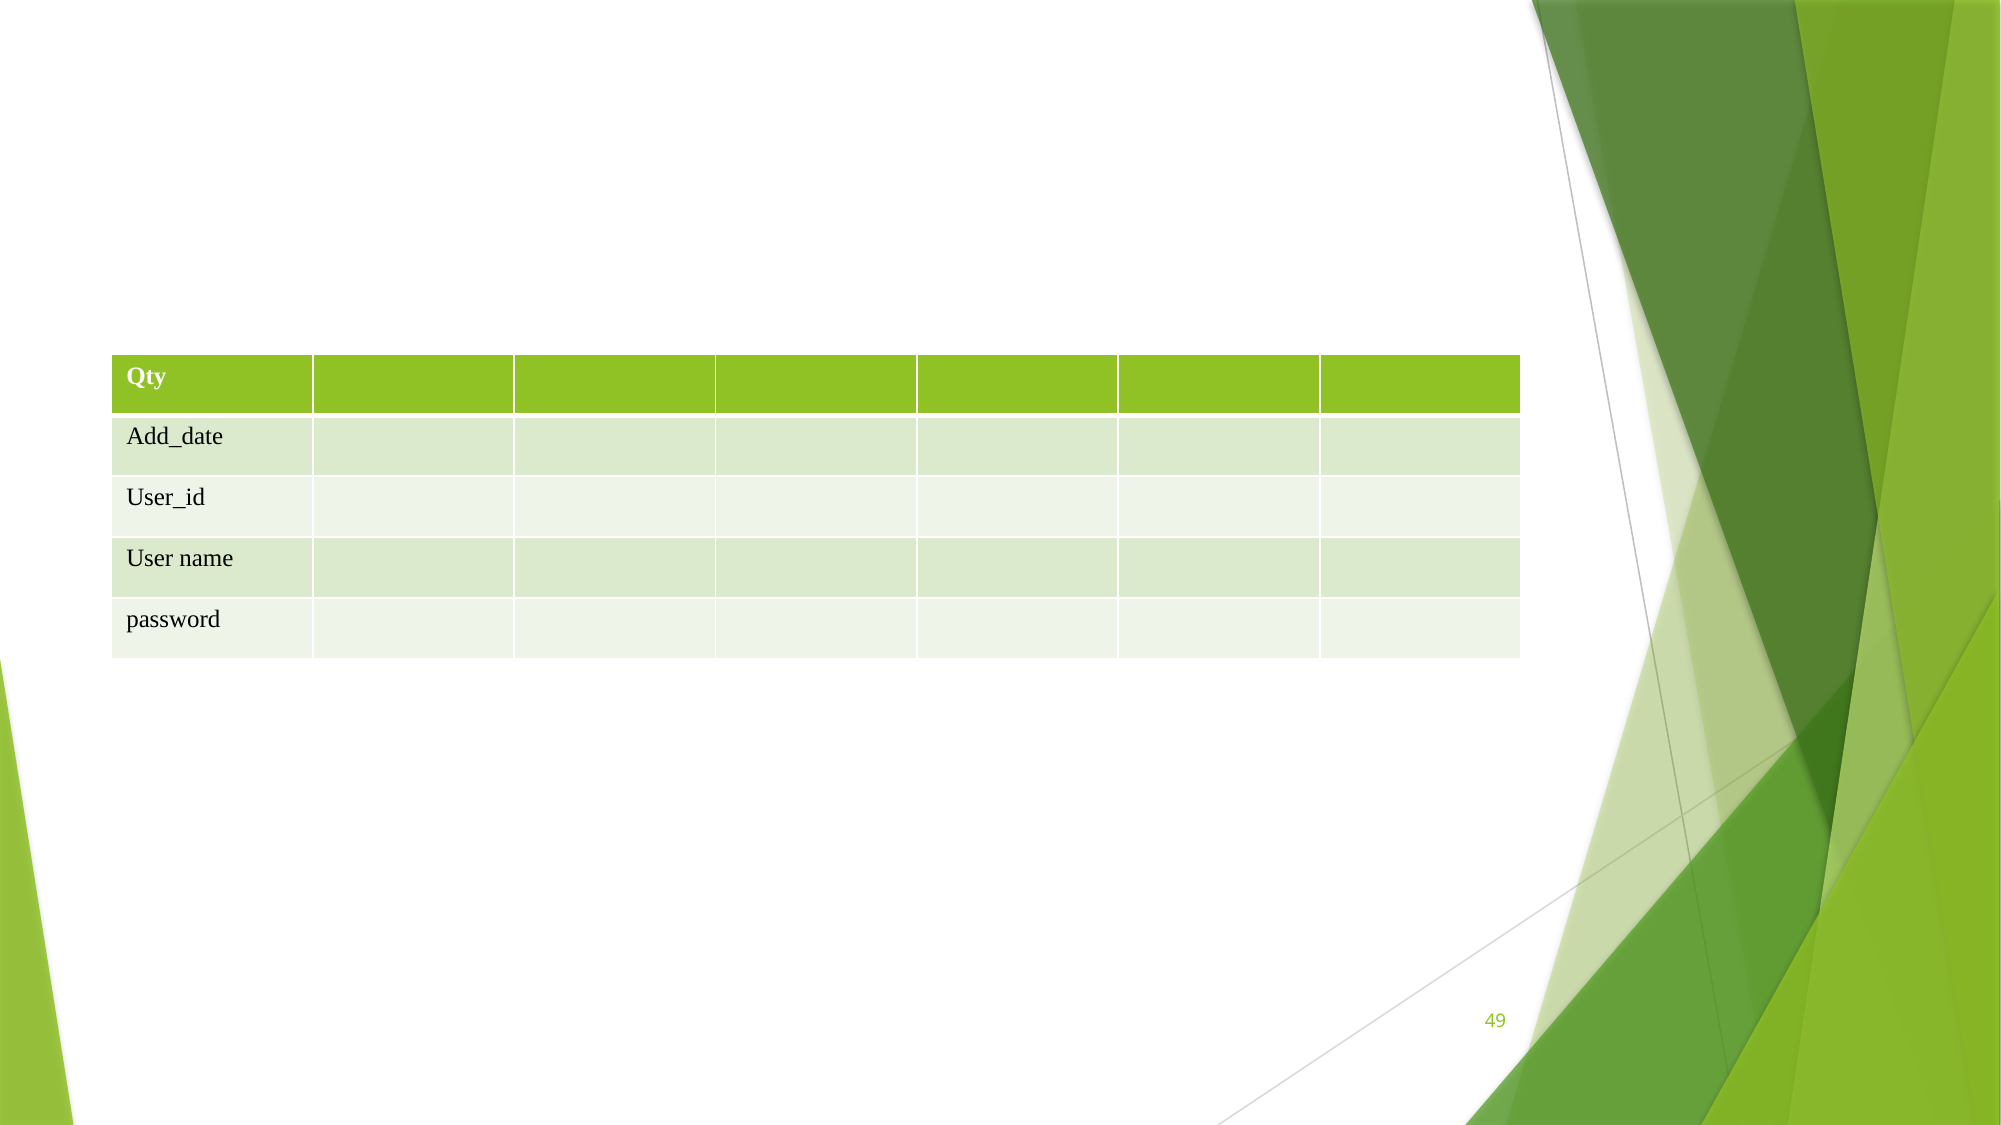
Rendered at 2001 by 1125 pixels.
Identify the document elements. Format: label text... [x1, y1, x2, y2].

table_cell [1321, 477, 1520, 536]
table_cell [918, 538, 1117, 597]
table_header [716, 355, 916, 413]
table_cell [918, 477, 1117, 536]
table_cell Add_date [112, 418, 312, 475]
table_cell [314, 418, 513, 475]
table_cell [314, 599, 513, 658]
table_cell [716, 538, 916, 597]
table_header [918, 355, 1117, 413]
table_header [1321, 355, 1520, 413]
table_cell [1321, 538, 1520, 597]
table_header [1119, 355, 1319, 413]
table_cell [918, 599, 1117, 658]
table_cell [515, 599, 715, 658]
table_cell [515, 418, 715, 475]
table_cell [1119, 599, 1319, 658]
table_cell User name [112, 538, 312, 597]
table_cell [314, 538, 513, 597]
table_cell [716, 477, 916, 536]
table_cell [1119, 538, 1319, 597]
table_cell [1119, 477, 1319, 536]
table_cell [1119, 418, 1319, 475]
table_cell password [112, 599, 312, 658]
table_cell [1321, 418, 1520, 475]
table_cell [515, 477, 715, 536]
table_cell [716, 599, 916, 658]
table_cell [918, 418, 1117, 475]
table_header [314, 355, 513, 413]
table_cell User_id [112, 477, 312, 536]
slide_number 49 [1409, 991, 1522, 1051]
table_cell [314, 477, 513, 536]
table_cell [716, 418, 916, 475]
table_header Qty [112, 355, 312, 413]
table_header [515, 355, 715, 413]
table_cell [1321, 599, 1520, 658]
table_cell [515, 538, 715, 597]
